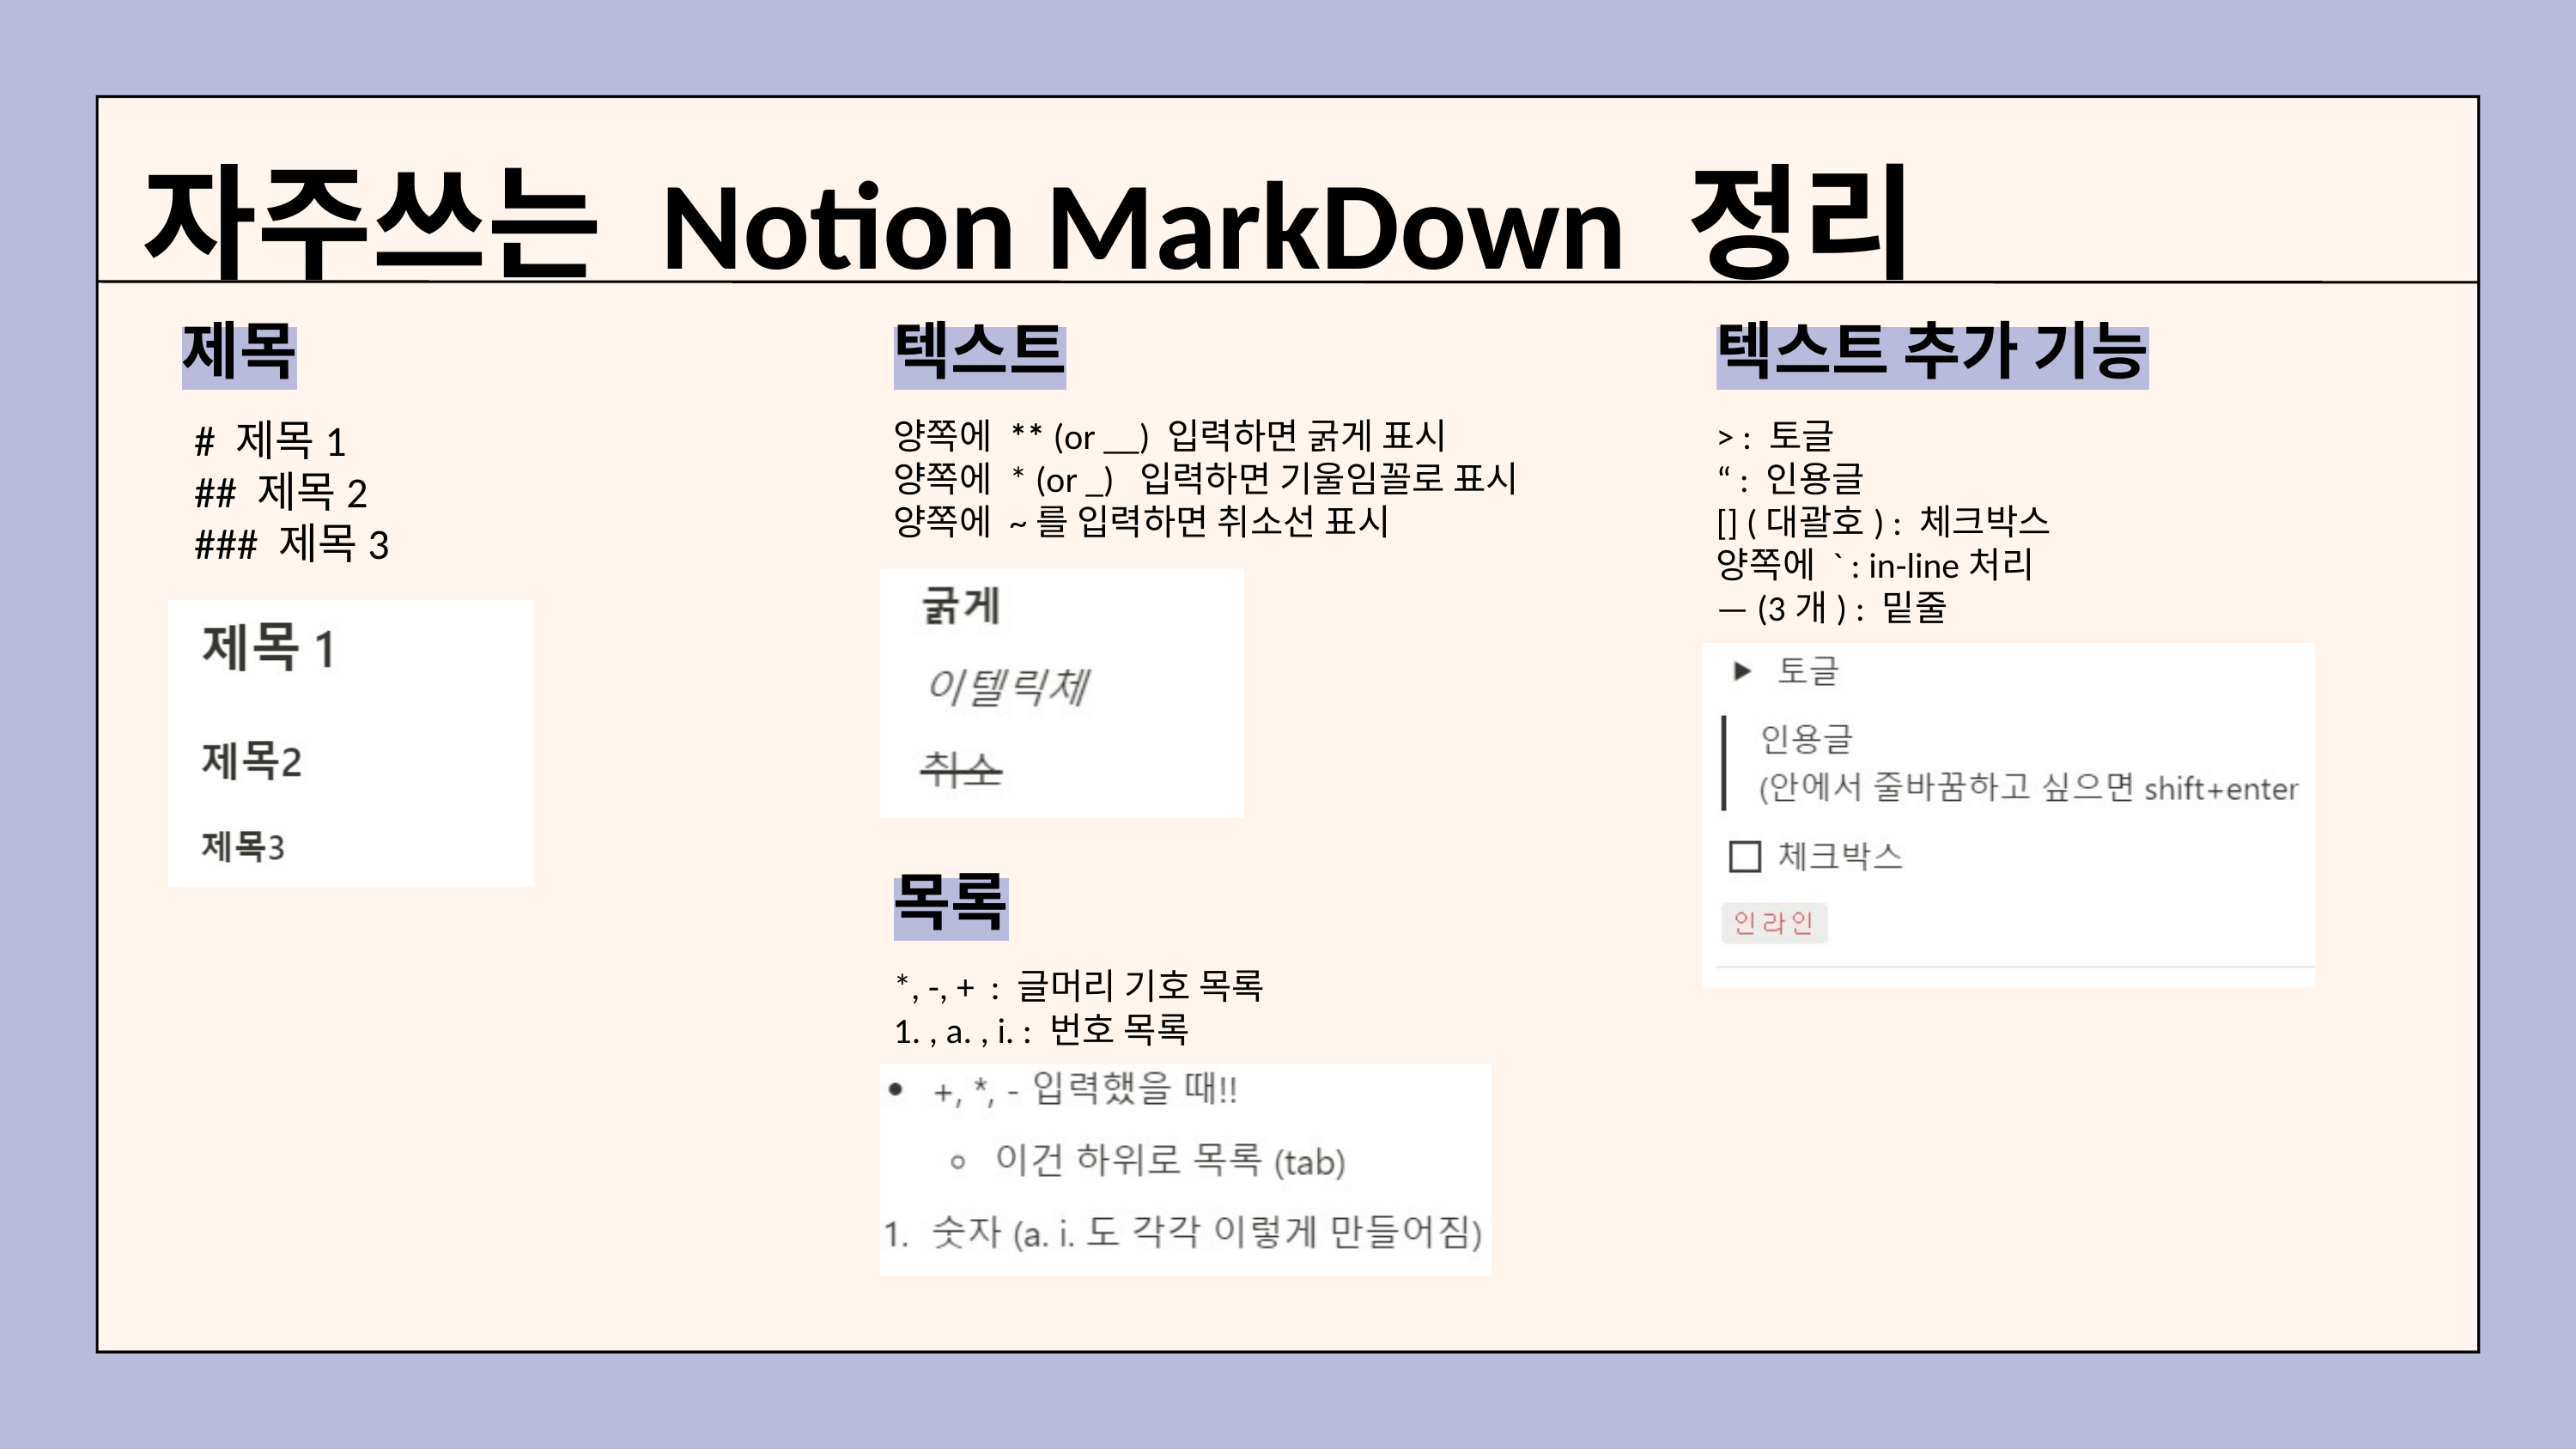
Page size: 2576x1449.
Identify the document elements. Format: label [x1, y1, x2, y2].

picture [880, 569, 1245, 819]
picture [880, 1064, 1492, 1276]
text_box [95, 290, 2481, 1354]
picture [168, 600, 533, 887]
picture [1703, 642, 2315, 988]
text_box [95, 94, 2481, 282]
